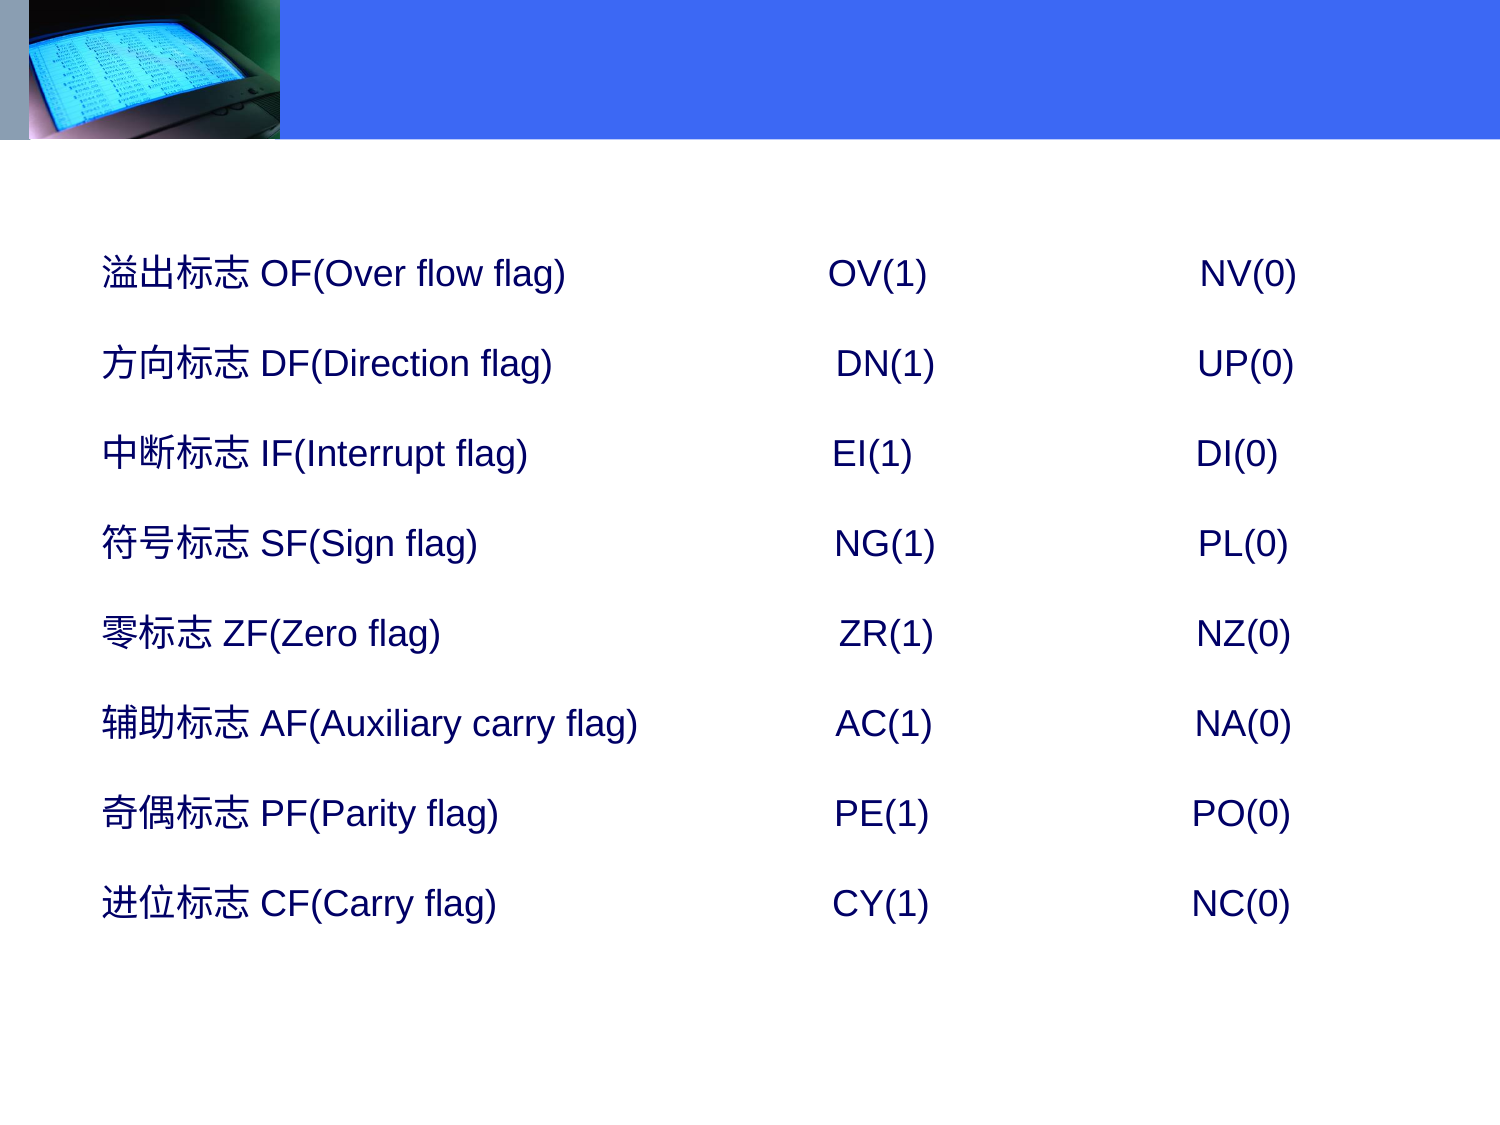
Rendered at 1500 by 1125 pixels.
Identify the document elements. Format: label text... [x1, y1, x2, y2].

picture [29, 0, 280, 139]
text_box 溢出标志OF(Over flow flag) OV(1) NV(0) 方向标志DF(Direction flag) DN(1) UP(0) 中断标志IF(Interrupt flag) EI(1) DI(0) 符号标志SF(Sign flag) NG(1) PL(0) 零标志ZF(Zero flag) ZR(1) NZ(0) 辅助标志AF(Auxiliary carry flag) AC(1) NA(0) 奇偶标志PF(Parity flag) PE(1) PO(0) 进位标志CF(Carry flag) CY(1) NC(0) [86, 241, 1462, 932]
